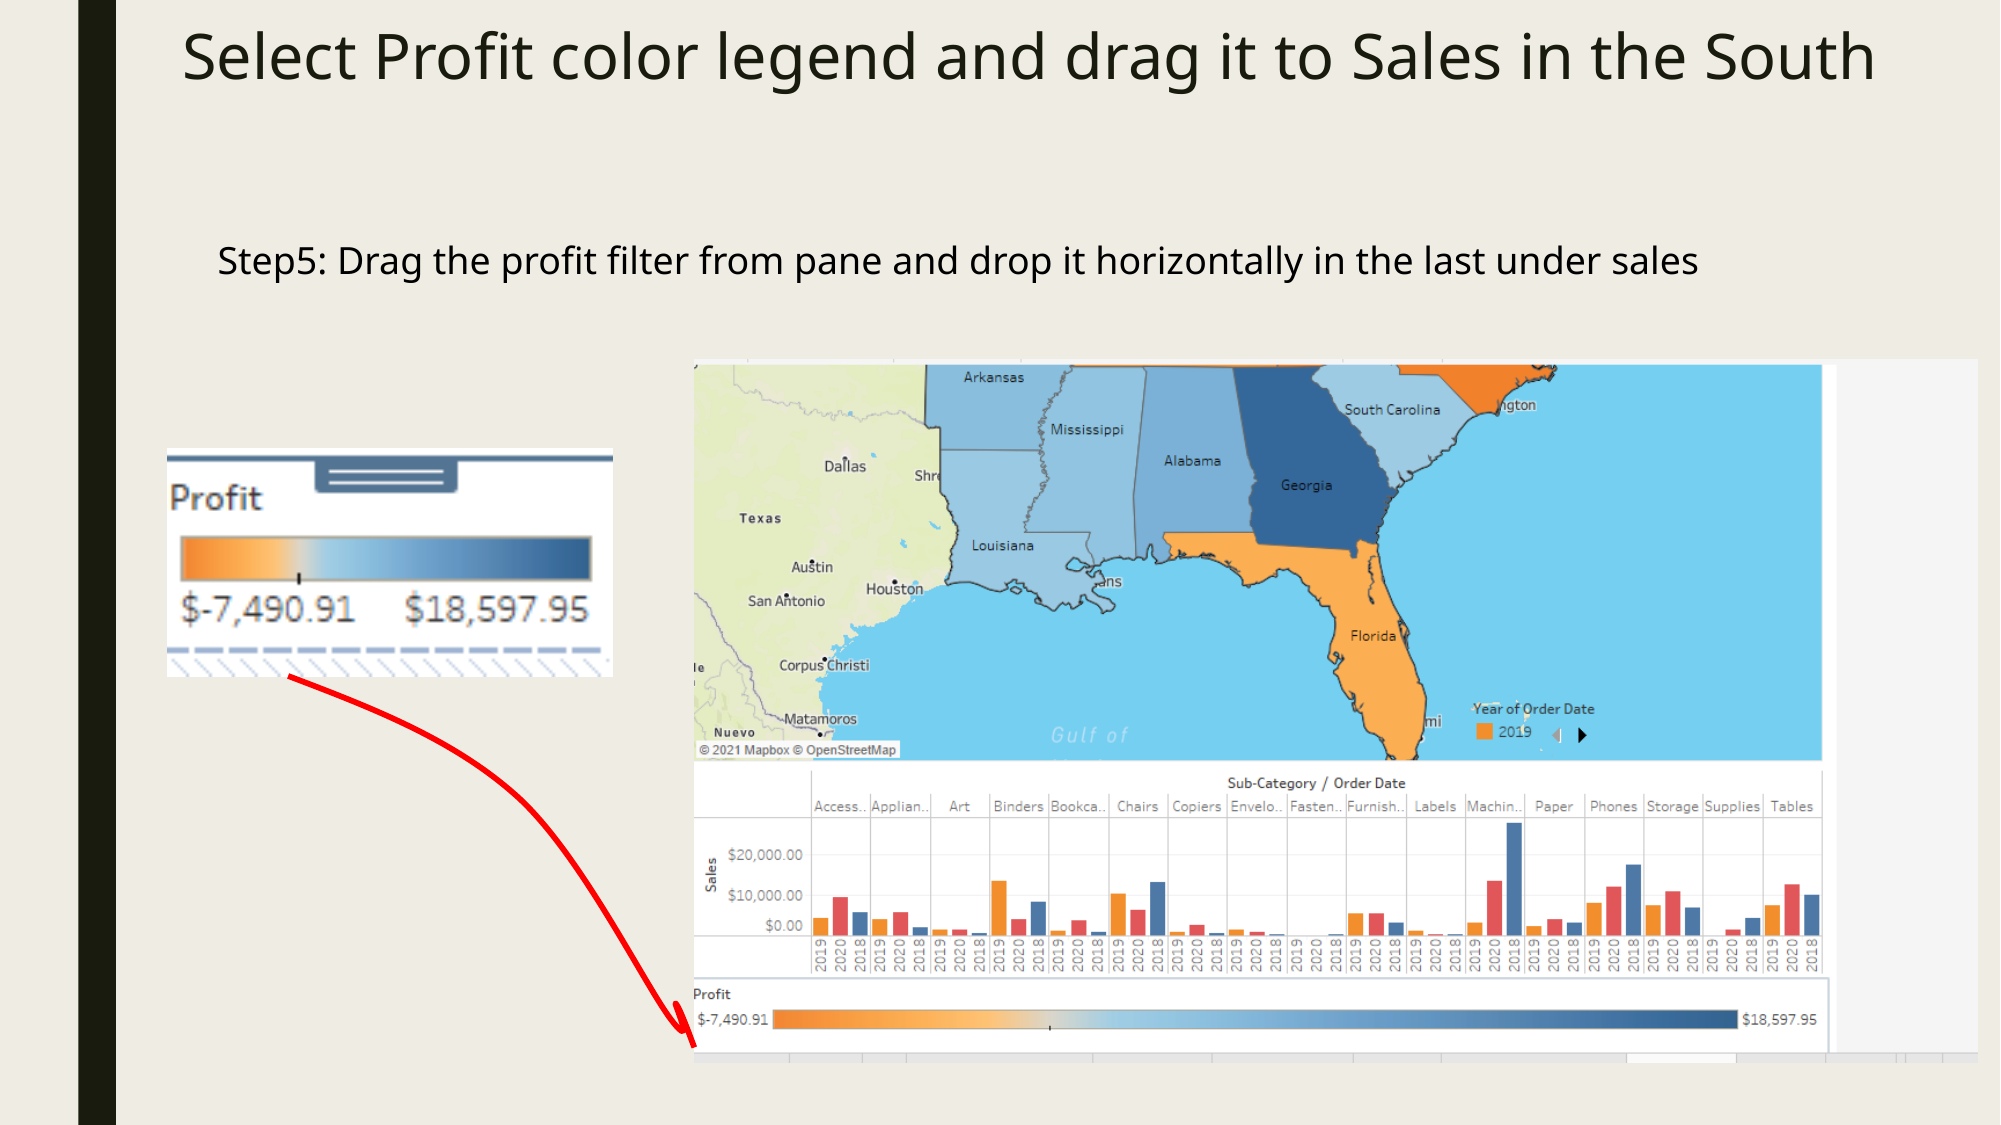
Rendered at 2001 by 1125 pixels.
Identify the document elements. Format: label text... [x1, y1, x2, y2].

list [694, 359, 1978, 1063]
text_box [287, 677, 694, 1049]
text_box Step5: Drag the profit filter from pane and drop it horizontally in the last under sales [203, 229, 1837, 290]
picture [167, 448, 613, 677]
title Select Profit color legend and drag it to Sales in the South [167, 17, 2000, 148]
